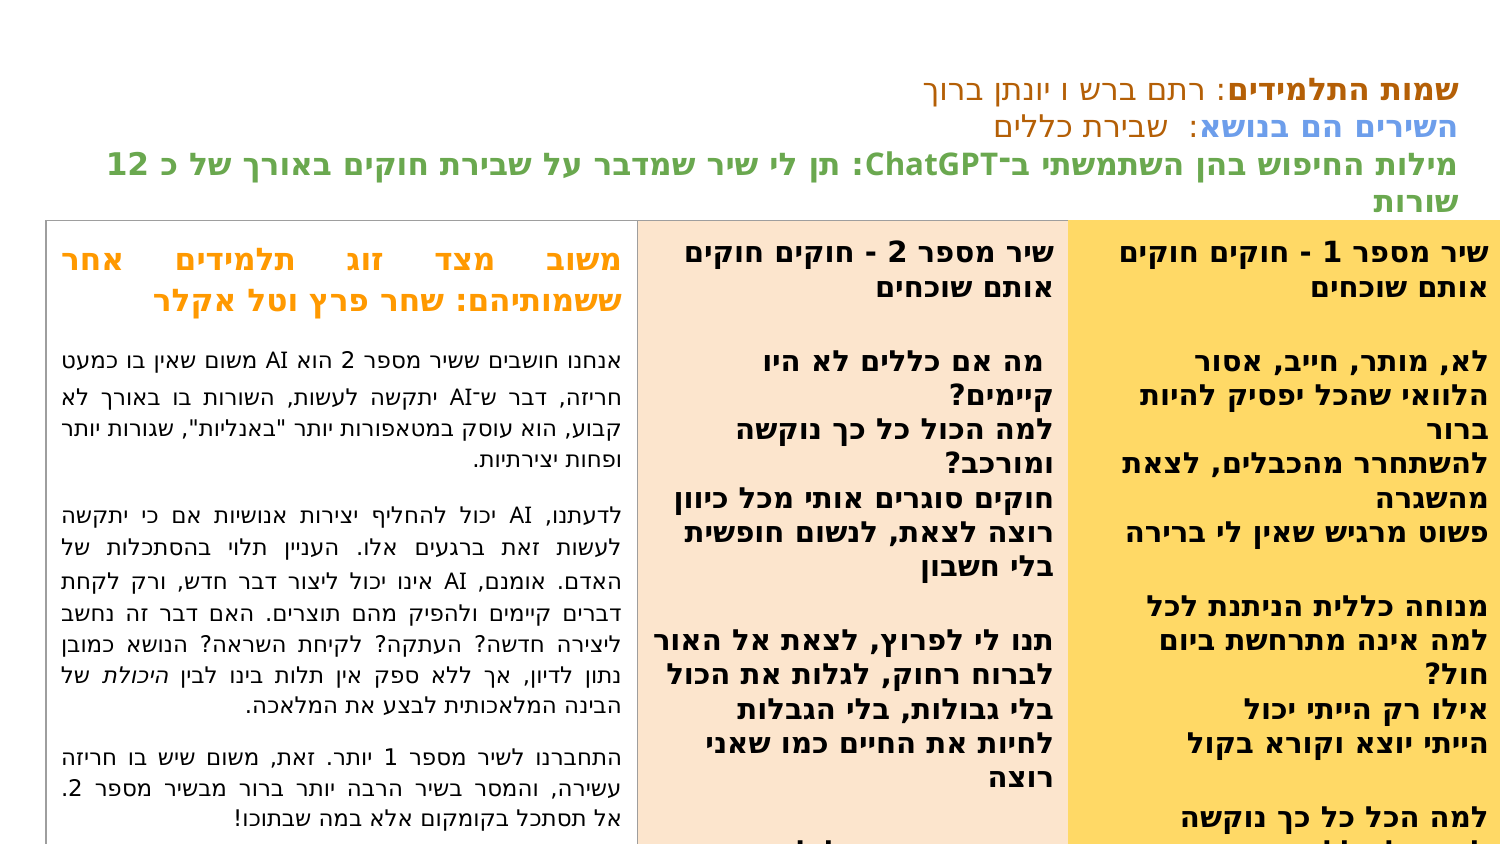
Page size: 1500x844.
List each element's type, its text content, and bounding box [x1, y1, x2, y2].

table_header משוב מצד זוג תלמידים אחר ששמותיהם: שחר פרץ וטל אקלר אנחנו חושבים ששיר מספר 2 הוא AI משום שאין בו כמעט חריזה, דבר ש־AI יתקשה לעשות, השורות בו באורך לא קבוע, הוא עוסק במטאפורות יותר "באנליות", שגורות יותר ופחות יצירתיות. לדעתנו, AI יכול להחליף יצירות אנושיות אם כי יתקשה לעשות זאת ברגעים אלו. העניין תלוי בהסתכלות של האדם. אומנם, AI אינו יכול ליצור דבר חדש, ורק לקחת דברים קיימים ולהפיק מהם תוצרים. האם דבר זה נחשב ליצירה חדשה? העתקה? לקיחת השראה? הנושא כמובן נתון לדיון, אך ללא ספק אין תלות בינו לבין היכולת של הבינה המלאכותית לבצע את המלאכה. התחברנו לשיר מספר 1 יותר. זאת, משום שיש בו חריזה עשירה, והמסר בשיר הרבה יותר ברור מבשיר מספר 2. אל תסתכל בקומקום אלא במה שבתוכו! [47, 221, 637, 844]
title שמות התלמידים: רתם ברש ו יונתן ברוך השירים הם בנושא: שבירת כללים מילות החיפוש בהן השתמשתי ב־ChatGPT: תן לי שיר שמדבר על שבירת חוקים באורך של כ 12 שורות [76, 54, 1474, 186]
table_header שיר מספר 1 - חוקים חוקים אותם שוכחים לא, מותר, חייב, אסור הלוואי שהכל יפסיק להיות ברור להשתחרר מהכבלים, לצאת מהשגרה פשוט מרגיש שאין לי ברירה מנוחה כללית הניתנת לכל למה אינה מתרחשת ביום חול? אילו רק הייתי יכול הייתי יוצא וקורא בקול למה הכל כל כך נוקשה למה כל כלל כזה קשה תנו לחיות, תנו לברוח תנו לכולנו לגדול ולפרוח [1070, 221, 1500, 844]
table_header שיר מספר 2 - חוקים חוקים אותם שוכחים מה אם כללים לא היו קיימים? למה הכול כל כך נוקשה ומורכב? חוקים סוגרים אותי מכל כיוון רוצה לצאת, לנשום חופשית בלי חשבון תנו לי לפרוץ, לצאת אל האור לברוח רחוק, לגלות את הכול בלי גבולות, בלי הגבלות לחיות את החיים כמו שאני רוצה אם רק הייתי יכול לשנות את הכללים הייתי צועק, בוחר חיים אחרים רץ קדימה, בלי לחשוב פעמיים פורץ את הדרך ומתחיל חיים חדשים [638, 221, 1068, 844]
